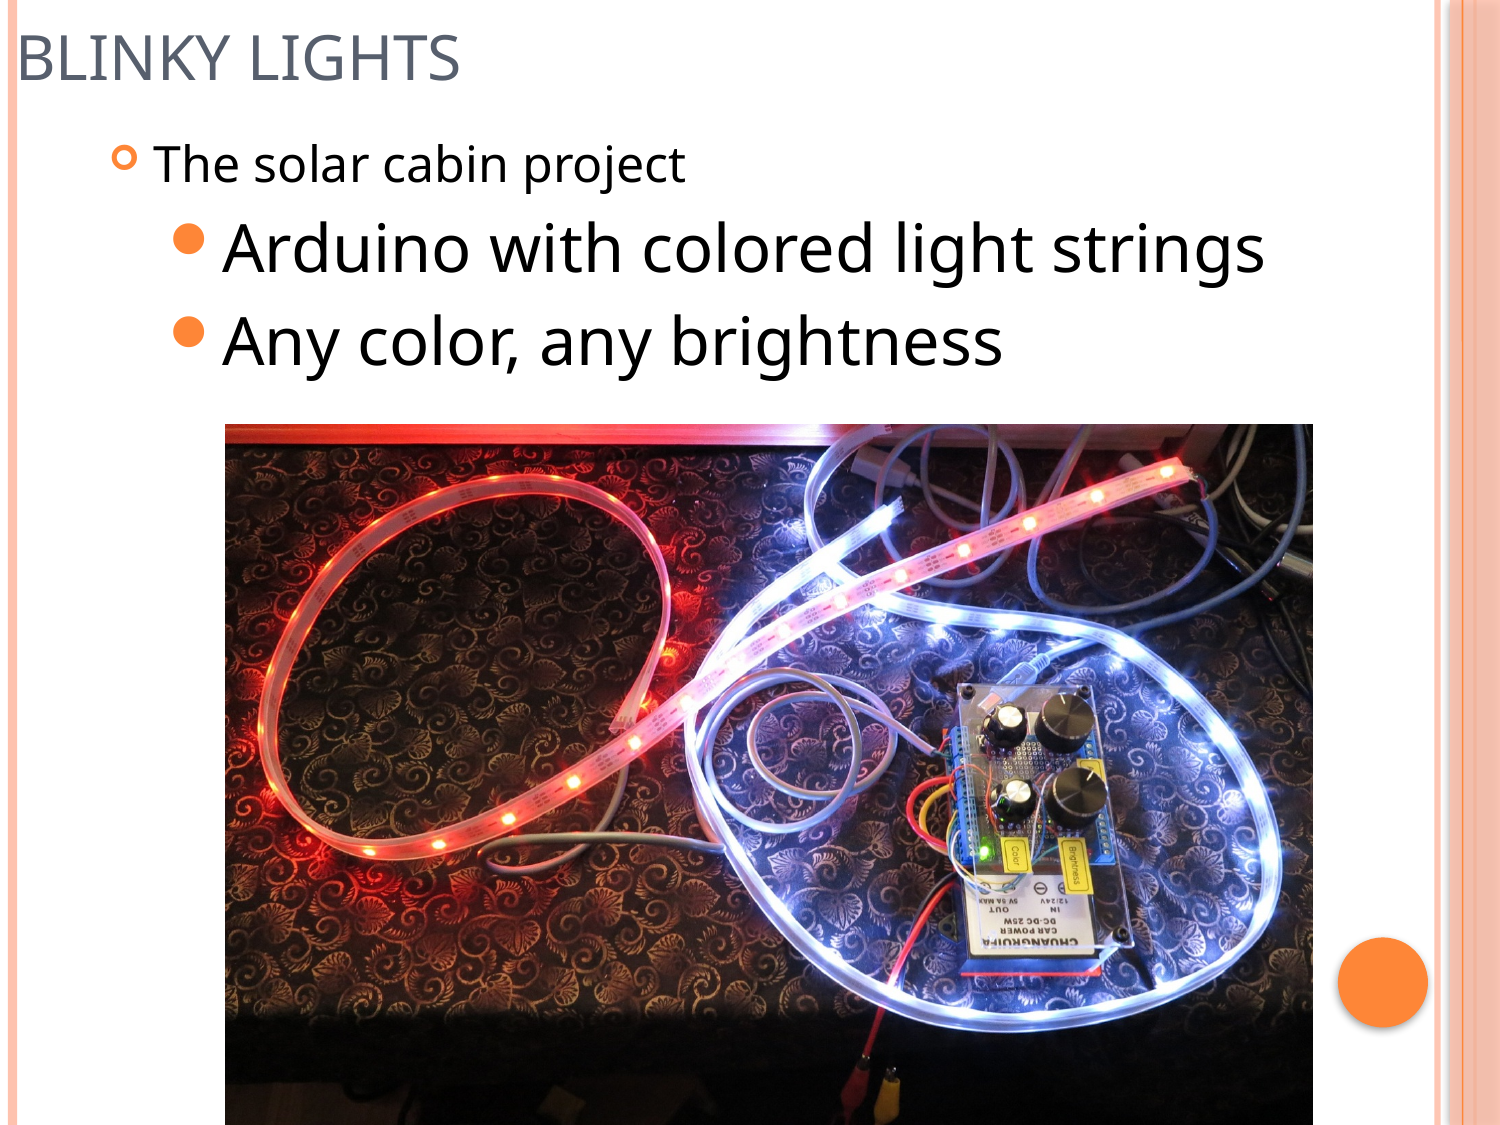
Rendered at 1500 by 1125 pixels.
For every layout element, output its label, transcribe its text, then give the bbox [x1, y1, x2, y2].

title Blinky lights [0, 0, 1500, 100]
list The solar cabin project Arduino with colored light strings Any color, any brightness [94, 125, 1445, 868]
picture [224, 424, 1314, 1125]
